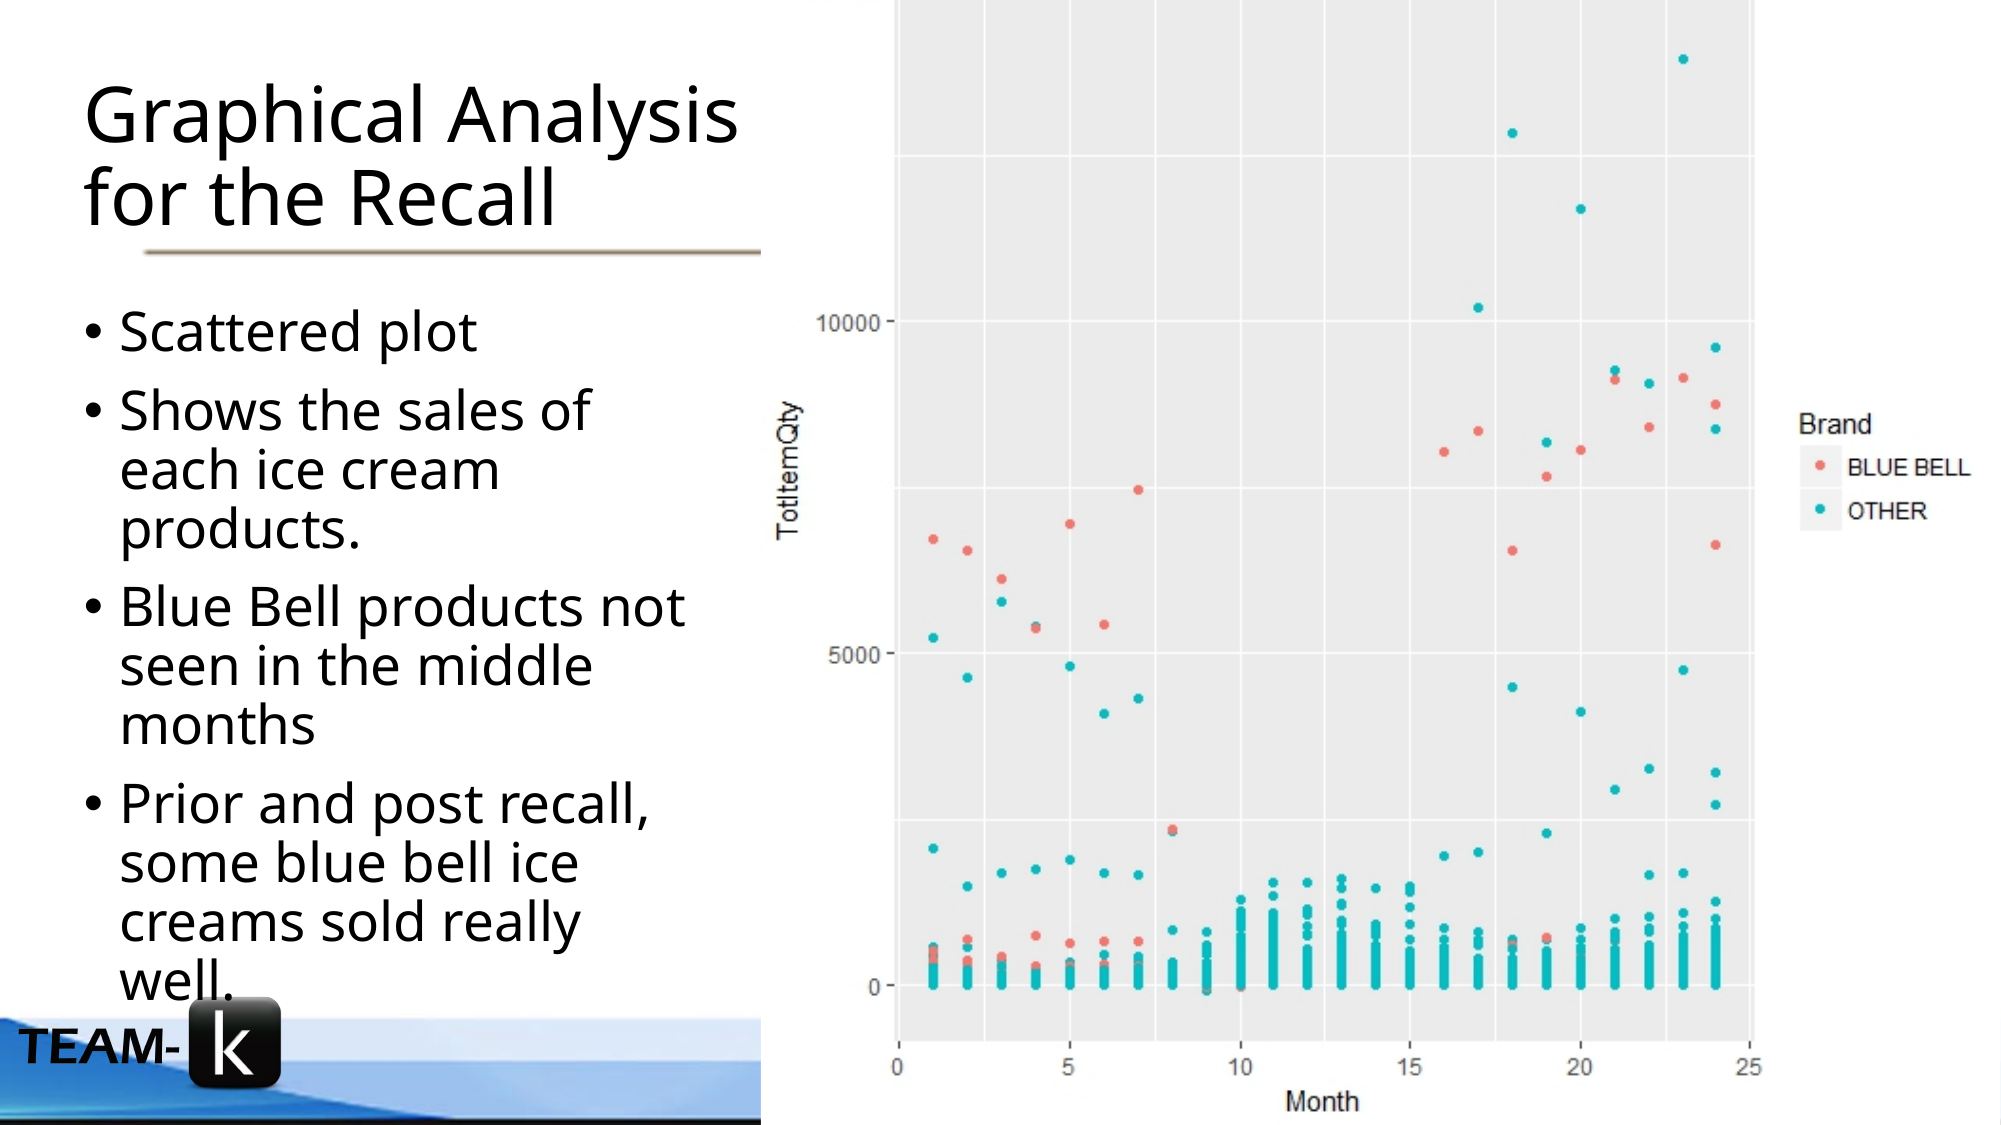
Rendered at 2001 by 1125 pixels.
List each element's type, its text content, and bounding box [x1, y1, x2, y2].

picture [0, 0, 2001, 1125]
list Scattered plot Shows the sales of each ice cream products. Blue Bell products not seen in the middle months Prior and post recall, some blue bell ice creams sold really well. [68, 296, 706, 1021]
title Graphical Analysis for the Recall [68, 21, 760, 297]
